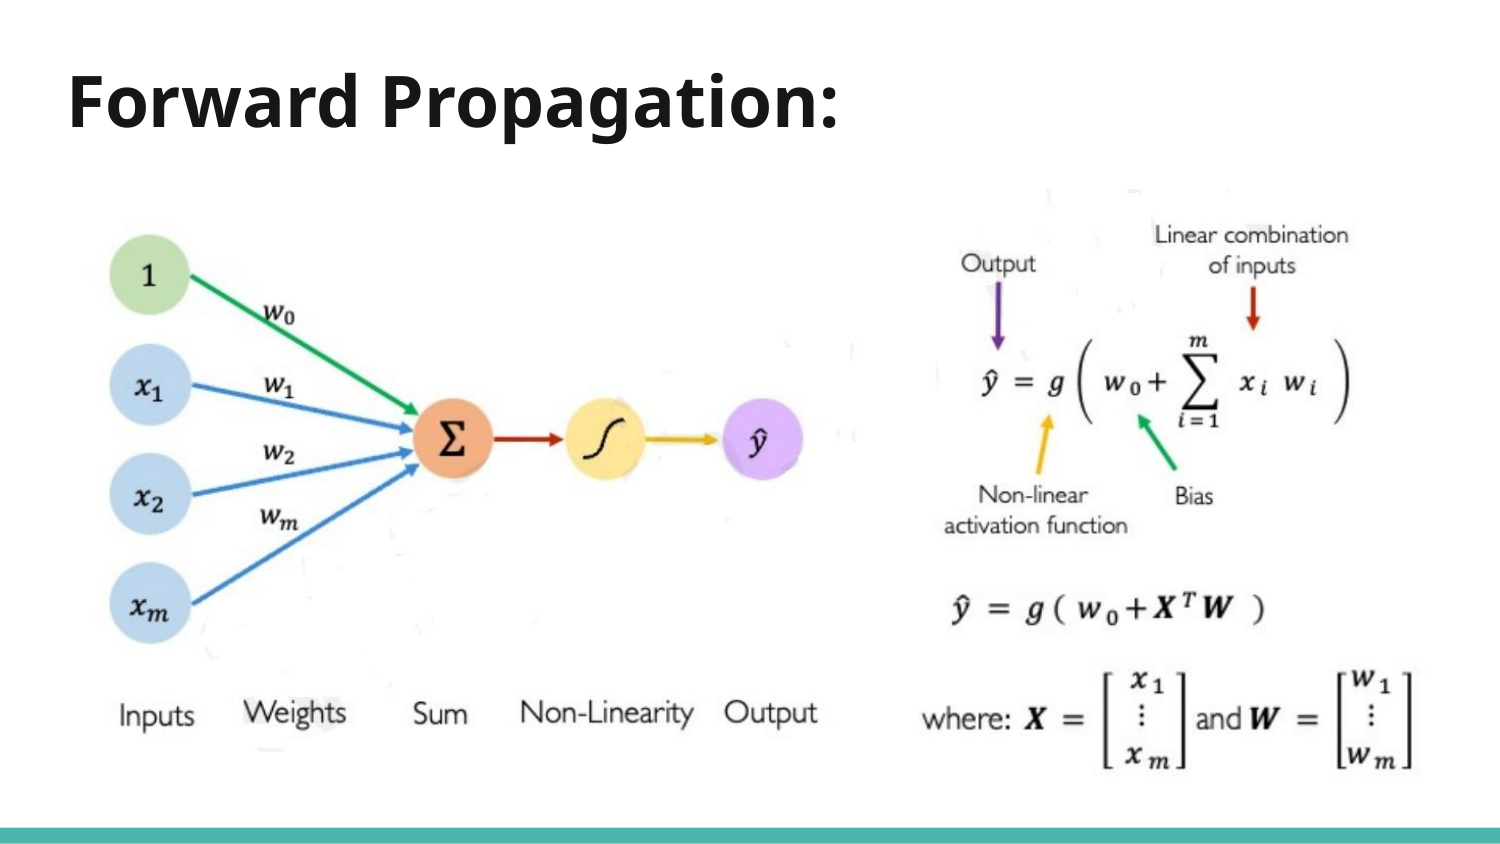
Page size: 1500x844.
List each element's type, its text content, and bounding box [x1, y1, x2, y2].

picture [50, 188, 1430, 789]
title Forward Propagation: [51, 41, 1449, 158]
